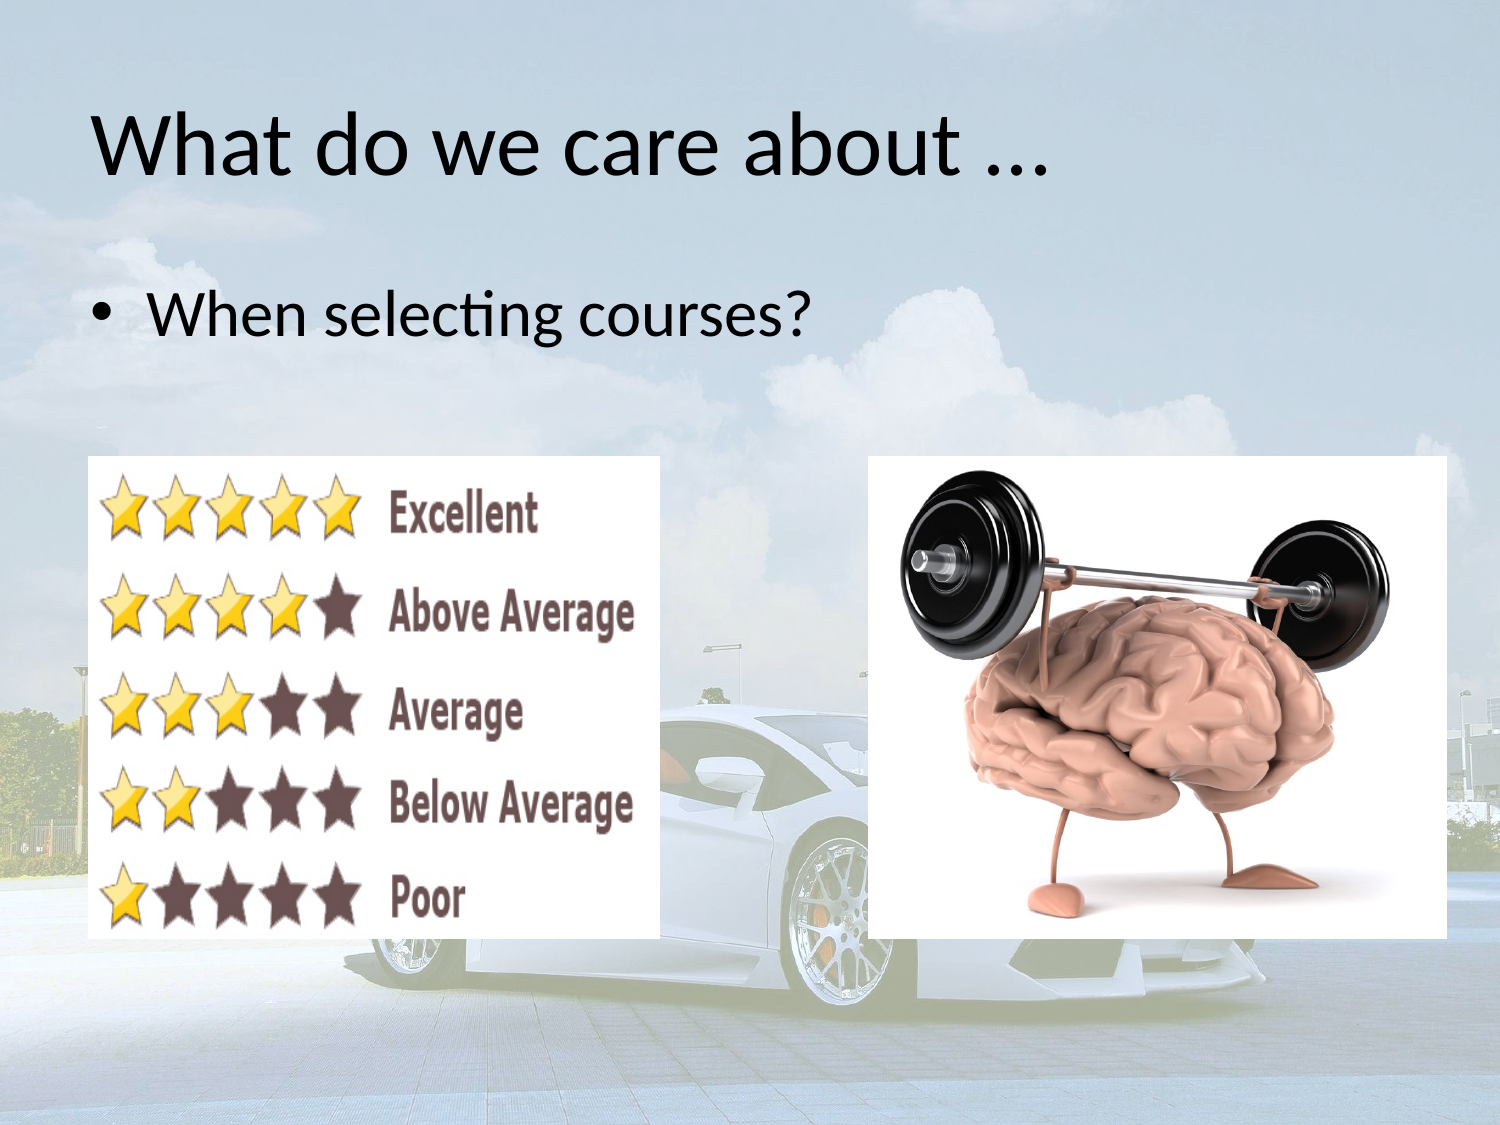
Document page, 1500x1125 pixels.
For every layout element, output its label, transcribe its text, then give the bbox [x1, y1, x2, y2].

picture [867, 455, 1448, 939]
picture [88, 455, 660, 939]
list When selecting courses? [75, 262, 1425, 1005]
title What do we care about ... [75, 45, 1425, 233]
